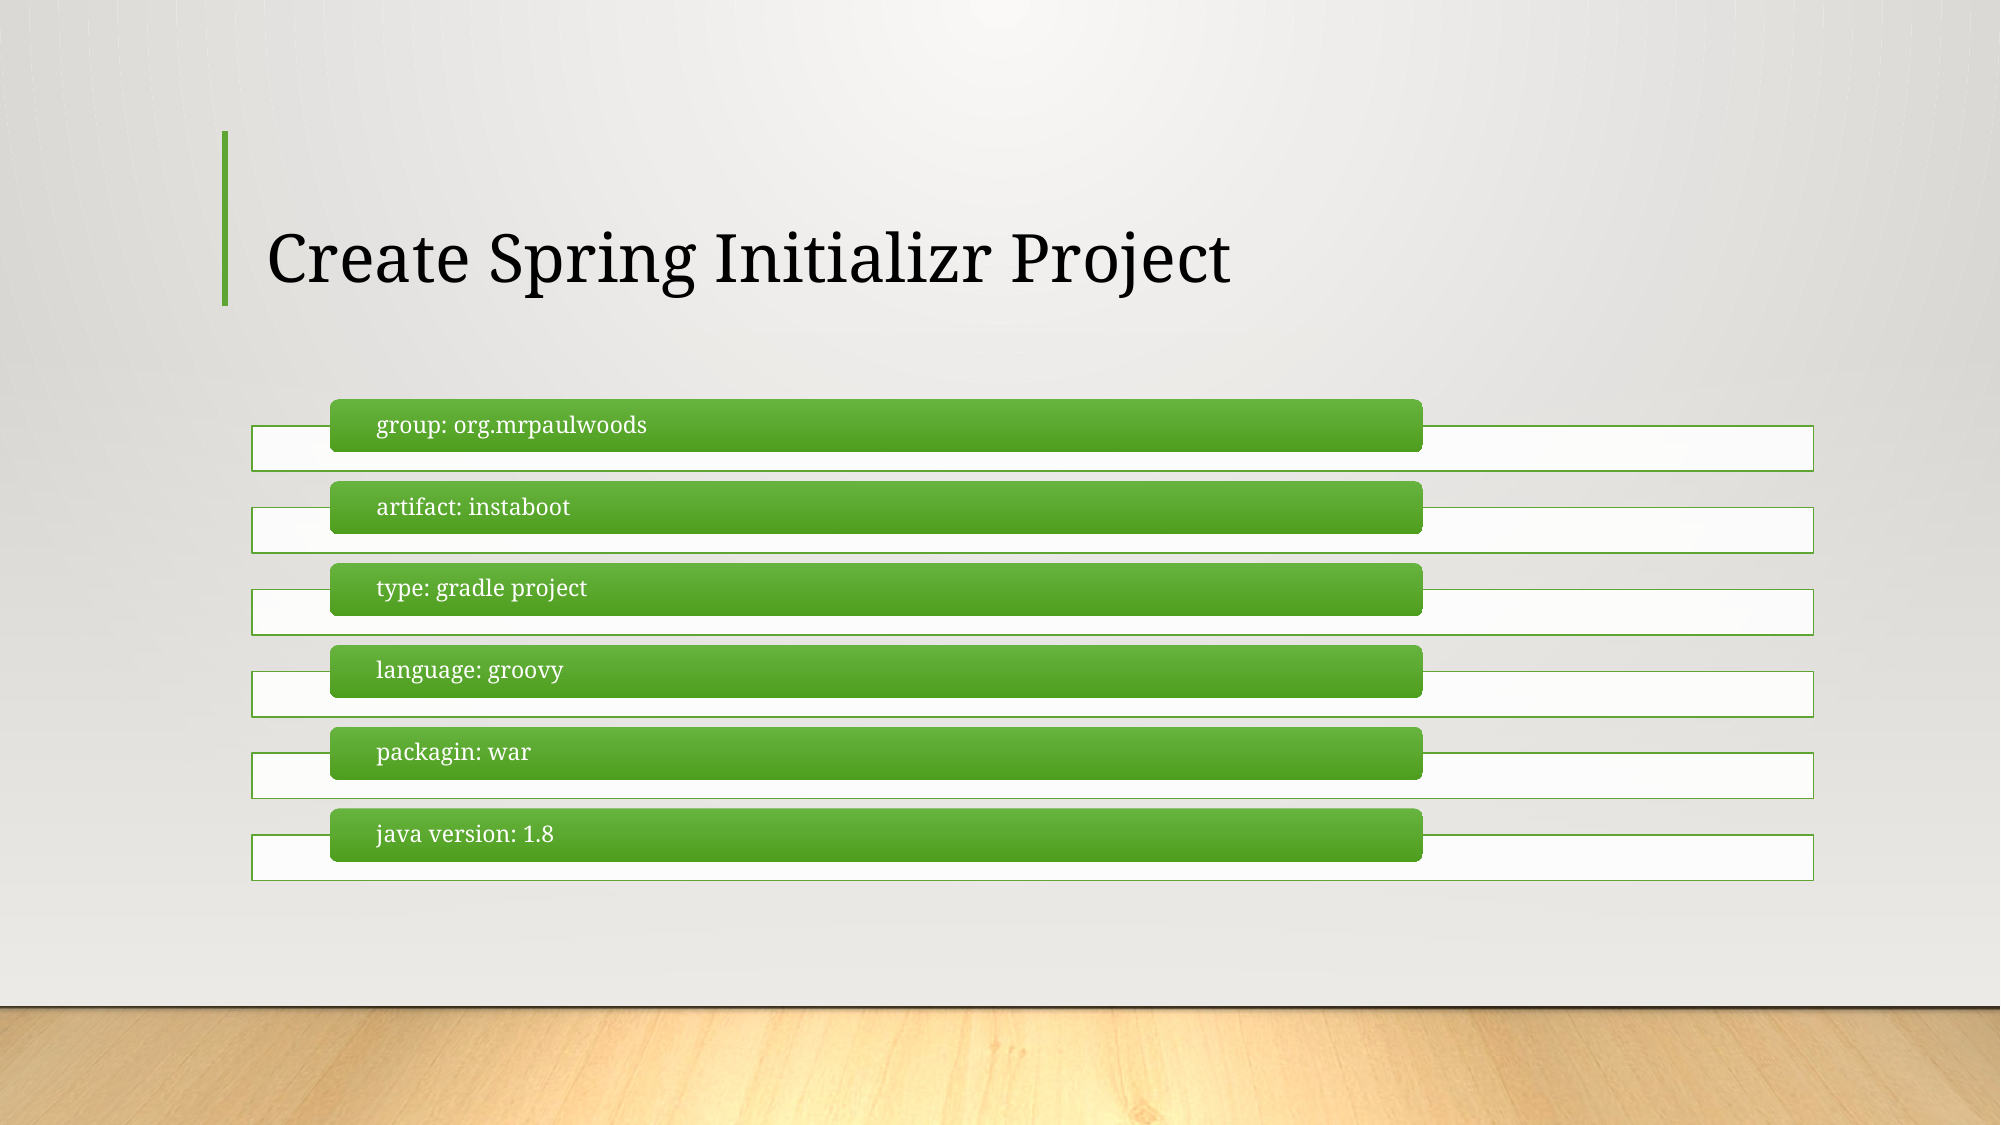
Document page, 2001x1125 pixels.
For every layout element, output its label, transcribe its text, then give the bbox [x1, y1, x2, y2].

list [251, 383, 1814, 897]
picture [0, 1006, 2000, 1125]
title Create Spring Initializr Project [251, 131, 1814, 305]
